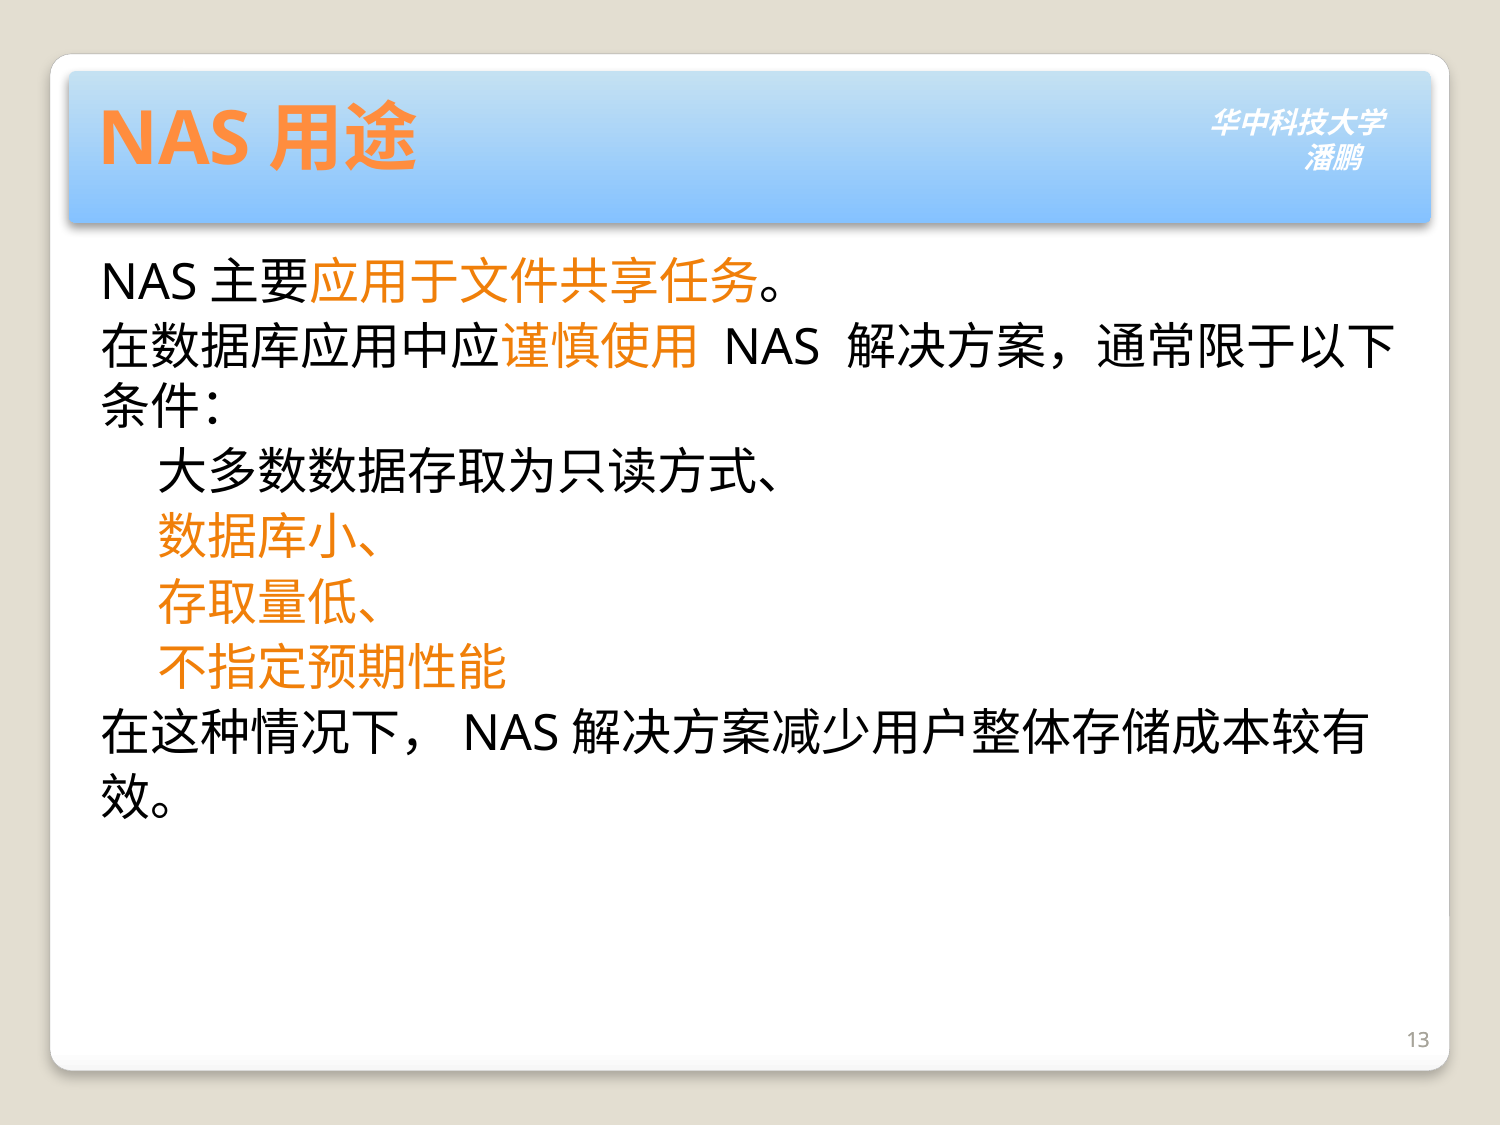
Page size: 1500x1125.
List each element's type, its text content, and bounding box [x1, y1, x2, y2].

list NAS主要应用于文件共享任务。 在数据库应用中应谨慎使用 NAS 解决方案，通常限于以下条件： 大多数数据存取为只读方式、 数据库小、 存取量低、 不指定预期性能 在这种情况下，NAS解决方案减少用户整体存储成本较有 效。 [70, 234, 1442, 938]
text_box 13 [1369, 1002, 1445, 1063]
title NAS用途 [82, 82, 1425, 188]
